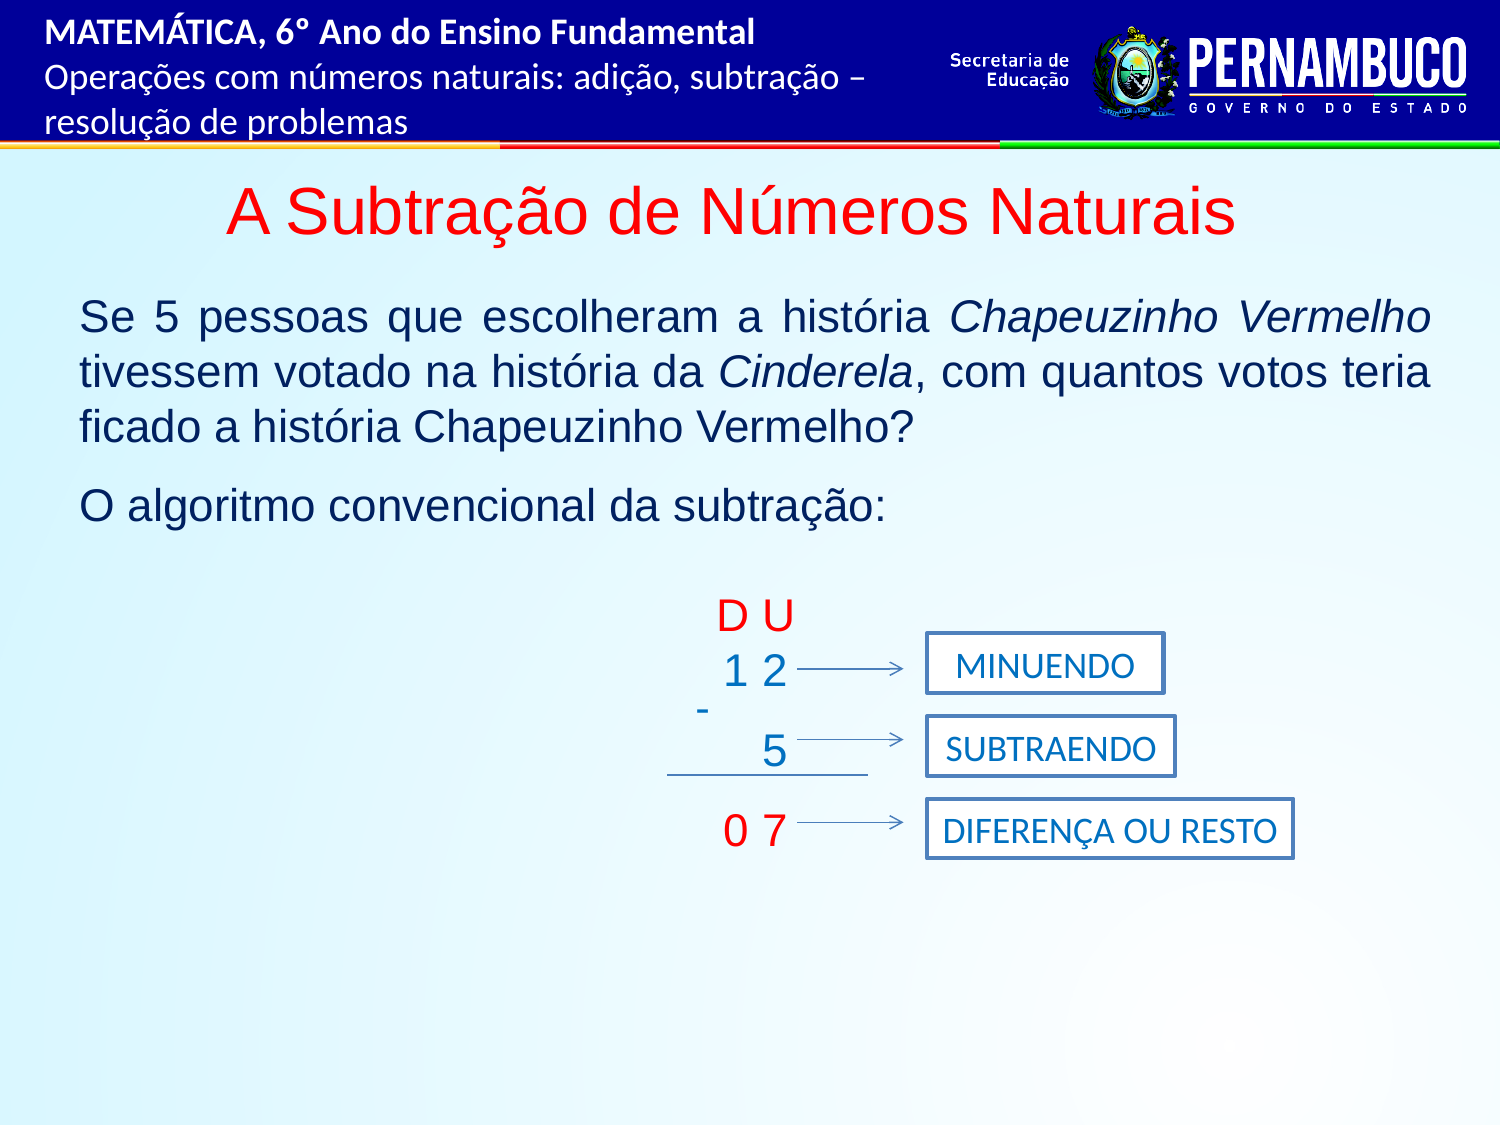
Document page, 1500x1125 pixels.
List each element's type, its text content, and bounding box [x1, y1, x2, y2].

text_box MATEMÁTICA, 6º Ano do Ensino Fundamental Operações com números naturais: adição, subtração – resolução de problemas [29, 0, 1034, 150]
text_box - [665, 702, 740, 765]
text_box A Subtração de Números Naturais [41, 160, 1424, 256]
text_box SUBTRAENDO [925, 714, 1177, 778]
text_box Se 5 pessoas que escolheram a história Chapeuzinho Vermelho tivessem votado na história da Cinderela, com quantos votos teria ficado a história Chapeuzinho Vermelho? [64, 278, 1447, 459]
text_box DIFERENÇA OU RESTO [925, 797, 1295, 860]
text_box O algoritmo convencional da subtração: D U 1 2 5 0 7 [64, 467, 1447, 1028]
picture [0, 0, 1500, 1125]
text_box MINUENDO [925, 631, 1166, 695]
